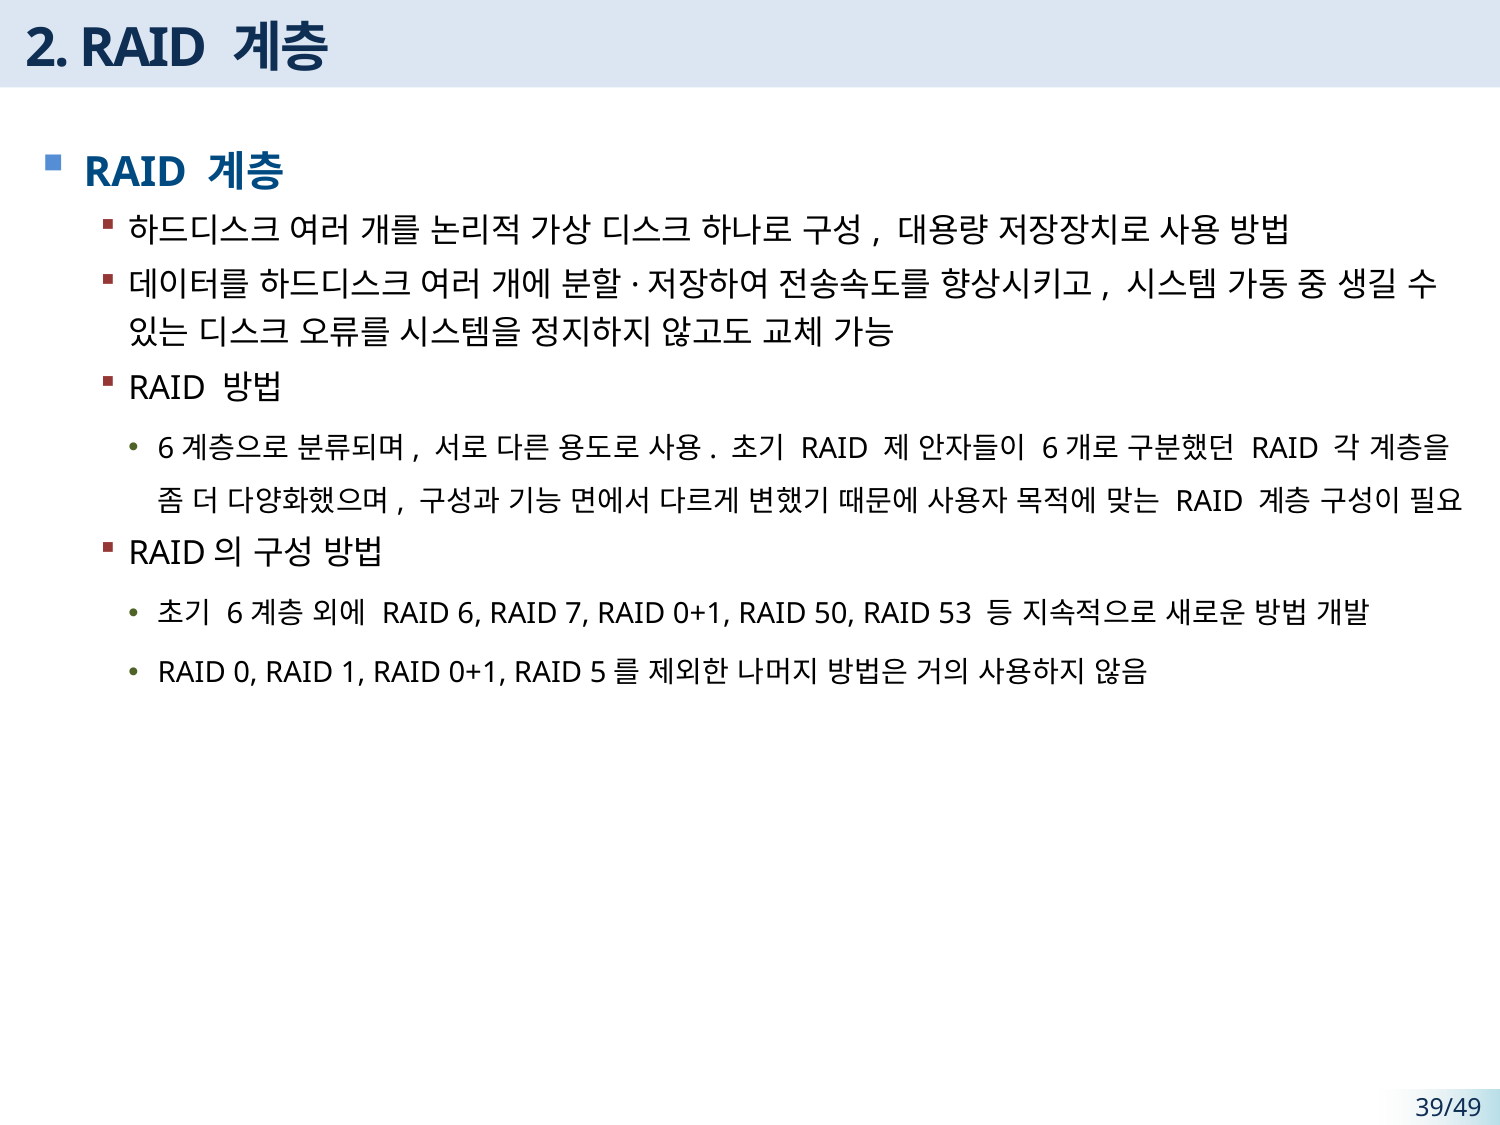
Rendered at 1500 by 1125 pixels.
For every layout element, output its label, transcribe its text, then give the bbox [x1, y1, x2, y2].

title 2. RAID 계층 [10, 5, 1437, 84]
list RAID 계층 하드디스크 여러 개를 논리적 가상 디스크 하나로 구성, 대용량 저장장치로 사용 방법 데이터를 하드디스크 여러 개에 분할·저장하여 전송속도를 향상시키고, 시스템 가동 중 생길 수 있는 디스크 오류를 시스템을 정지하지 않고도 교체 가능 RAID 방법 6계층으로 분류되며, 서로 다른 용도로 사용. 초기 RAID 제 안자들이 6개로 구분했던 RAID 각 계층을 좀 더 다양화했으며, 구성과 기능 면에서 다르게 변했기 때문에 사용자 목적에 맞는 RAID 계층 구성이 필요 RAID의 구성 방법 초기 6계층 외에 RAID 6, RAID 7, RAID 0+1, RAID 50, RAID 53 등 지속적으로 새로운 방법 개발 RAID 0, RAID 1, RAID 0+1, RAID 5를 제외한 나머지 방법은 거의 사용하지 않음 [10, 126, 1481, 1057]
